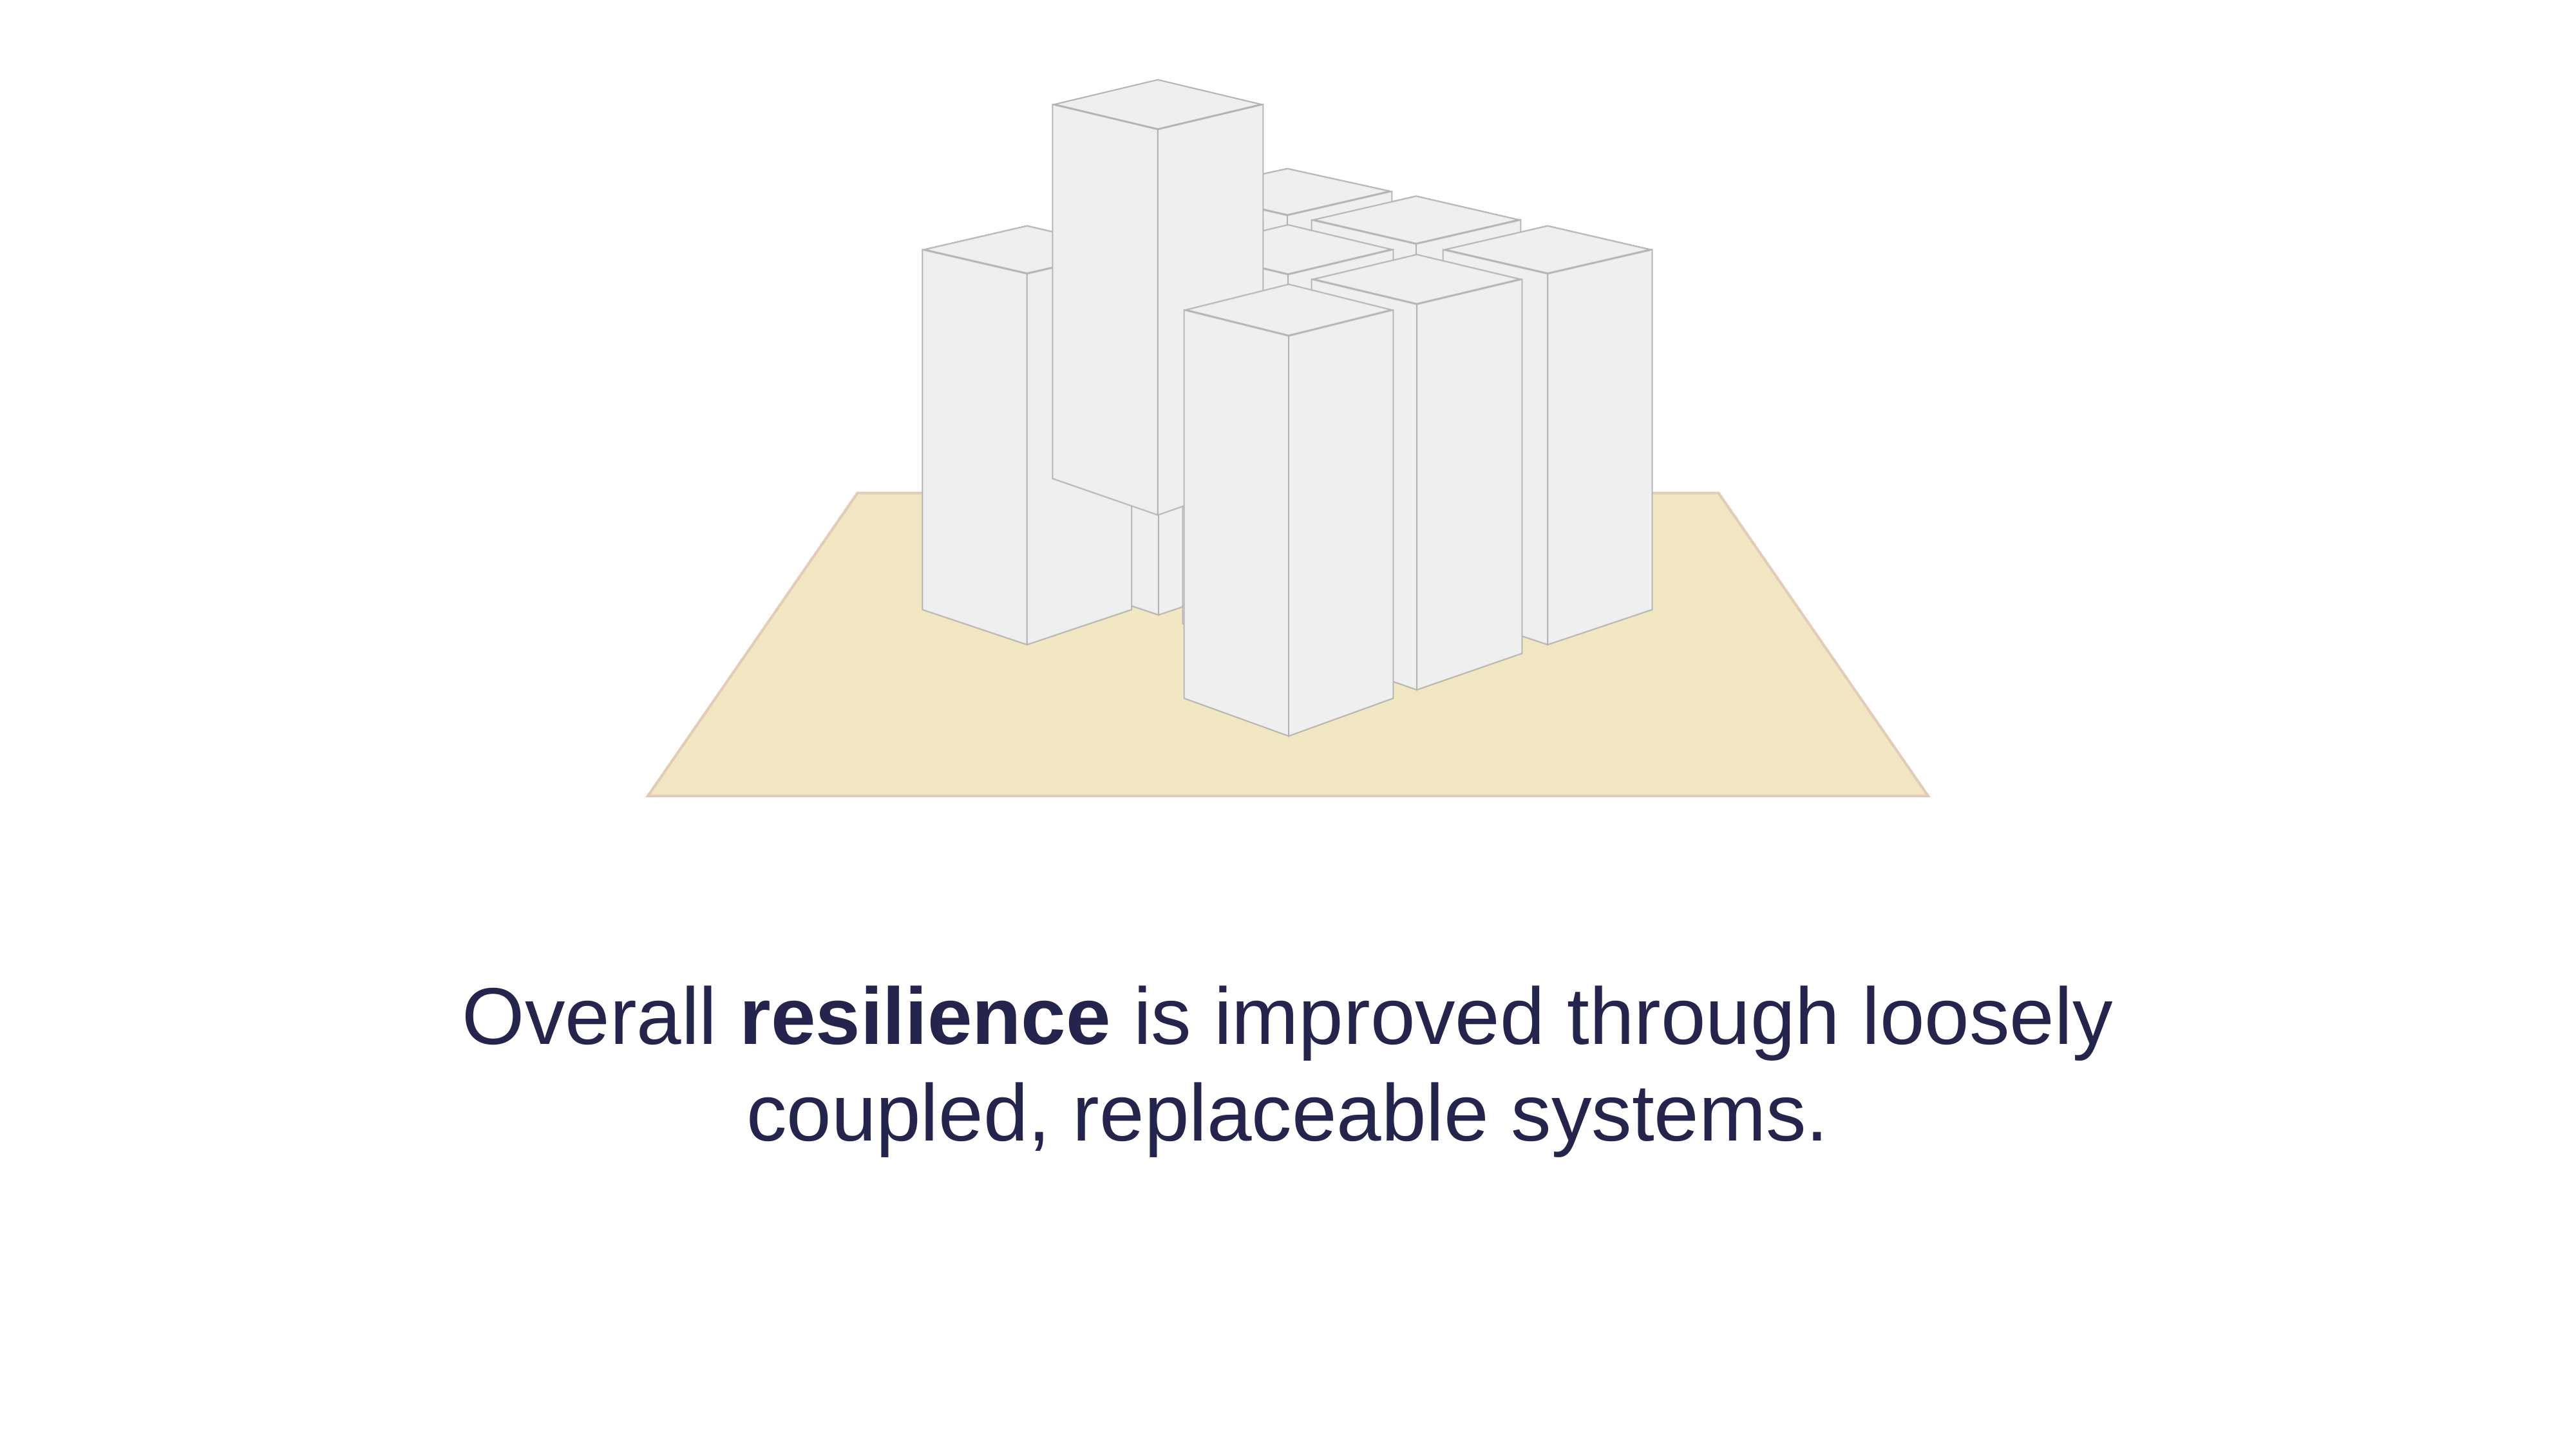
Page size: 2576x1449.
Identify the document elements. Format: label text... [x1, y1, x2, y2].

list Overall resilience is improved through loosely coupled, replaceable systems. [300, 775, 2276, 1345]
picture [645, 78, 1931, 798]
